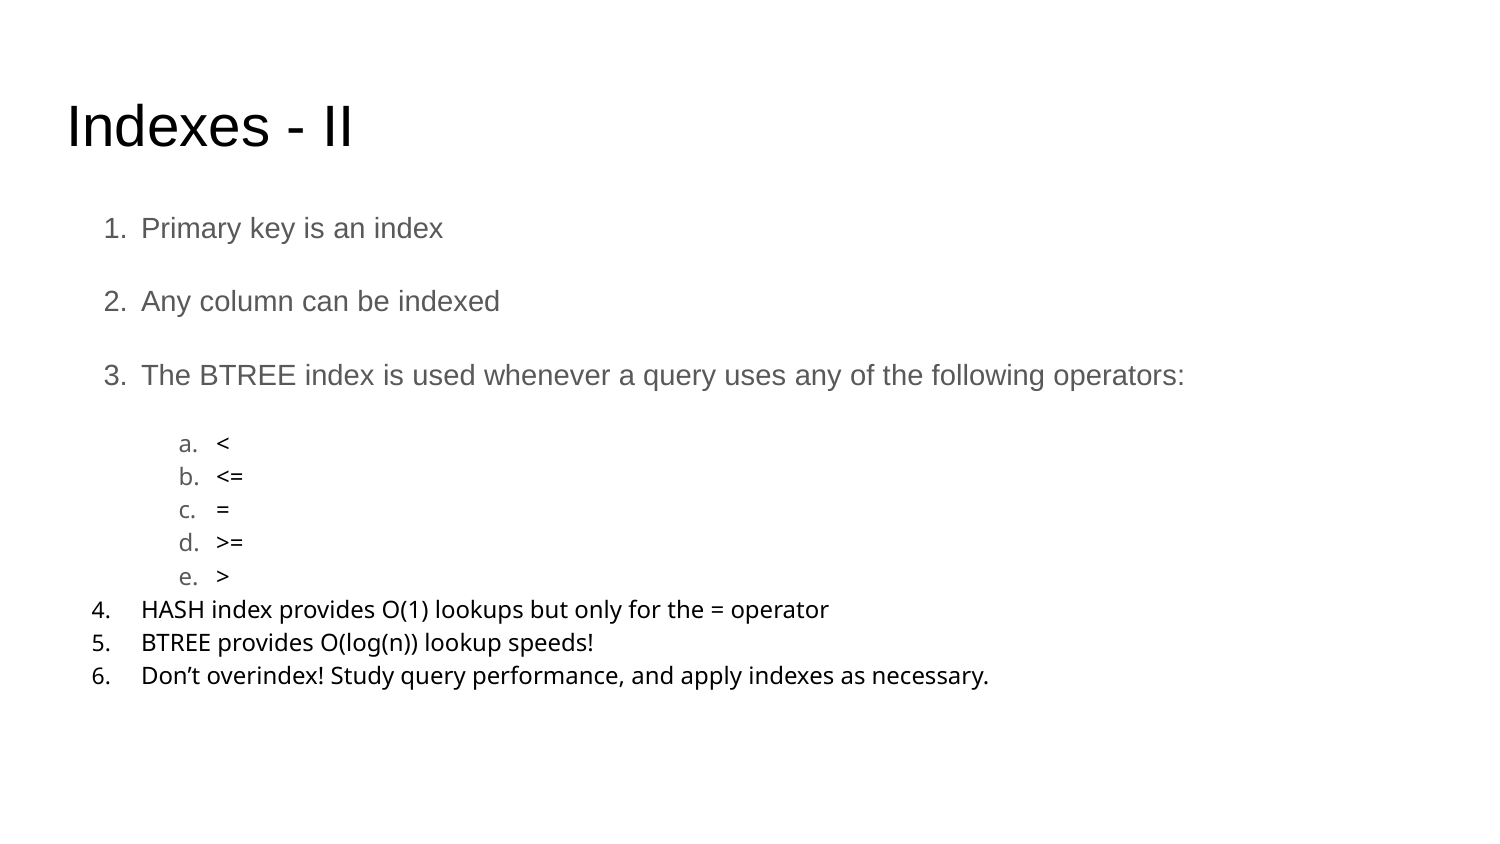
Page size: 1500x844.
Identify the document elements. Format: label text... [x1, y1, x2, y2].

list Primary key is an index Any column can be indexed The BTREE index is used whenever a query uses any of the following operators: < <= = >= > HASH index provides O(1) lookups but only for the = operator BTREE provides O(log(n)) lookup speeds! Don’t overindex! Study query performance, and apply indexes as necessary. [51, 189, 1449, 647]
title Indexes - II [51, 72, 1449, 167]
